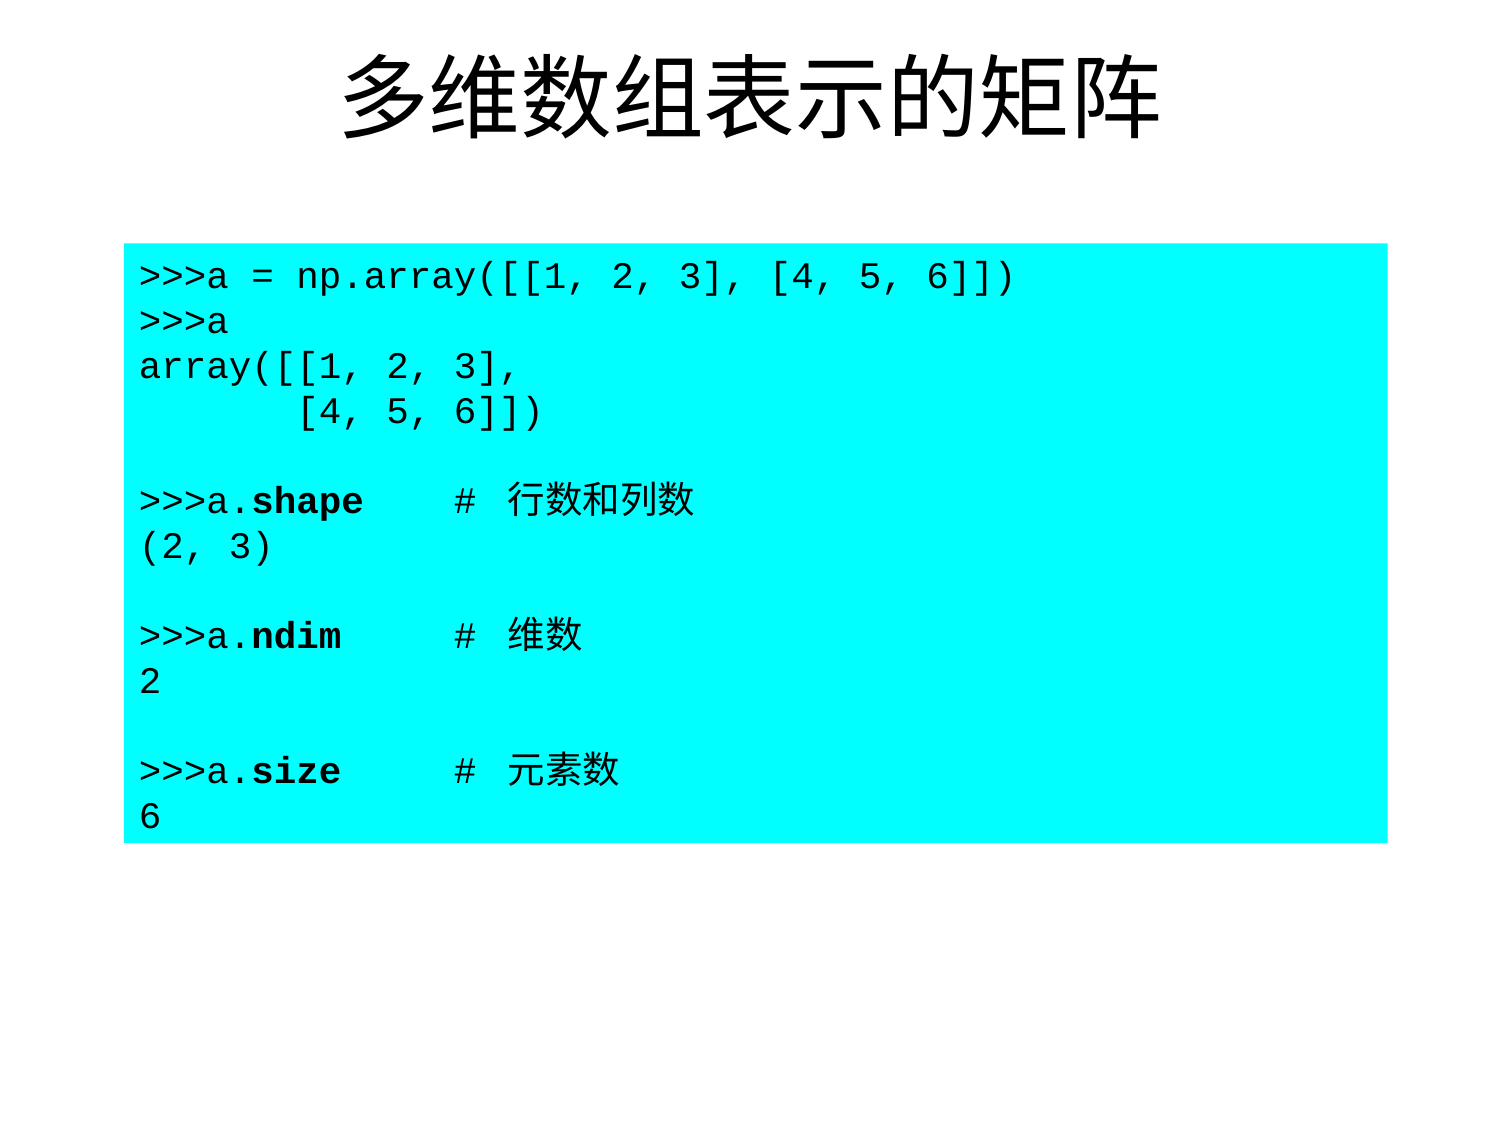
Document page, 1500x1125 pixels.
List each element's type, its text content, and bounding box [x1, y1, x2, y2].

text_box >>>a = np.array([[1, 2, 3], [4, 5, 6]]) >>>a array([[1, 2, 3], [4, 5, 6]]) >>>a.shape # 行数和列数 (2, 3) >>>a.ndim # 维数 2 >>>a.size # 元素数 6 [123, 243, 1388, 844]
title 多维数组表示的矩阵 [75, 1, 1425, 189]
